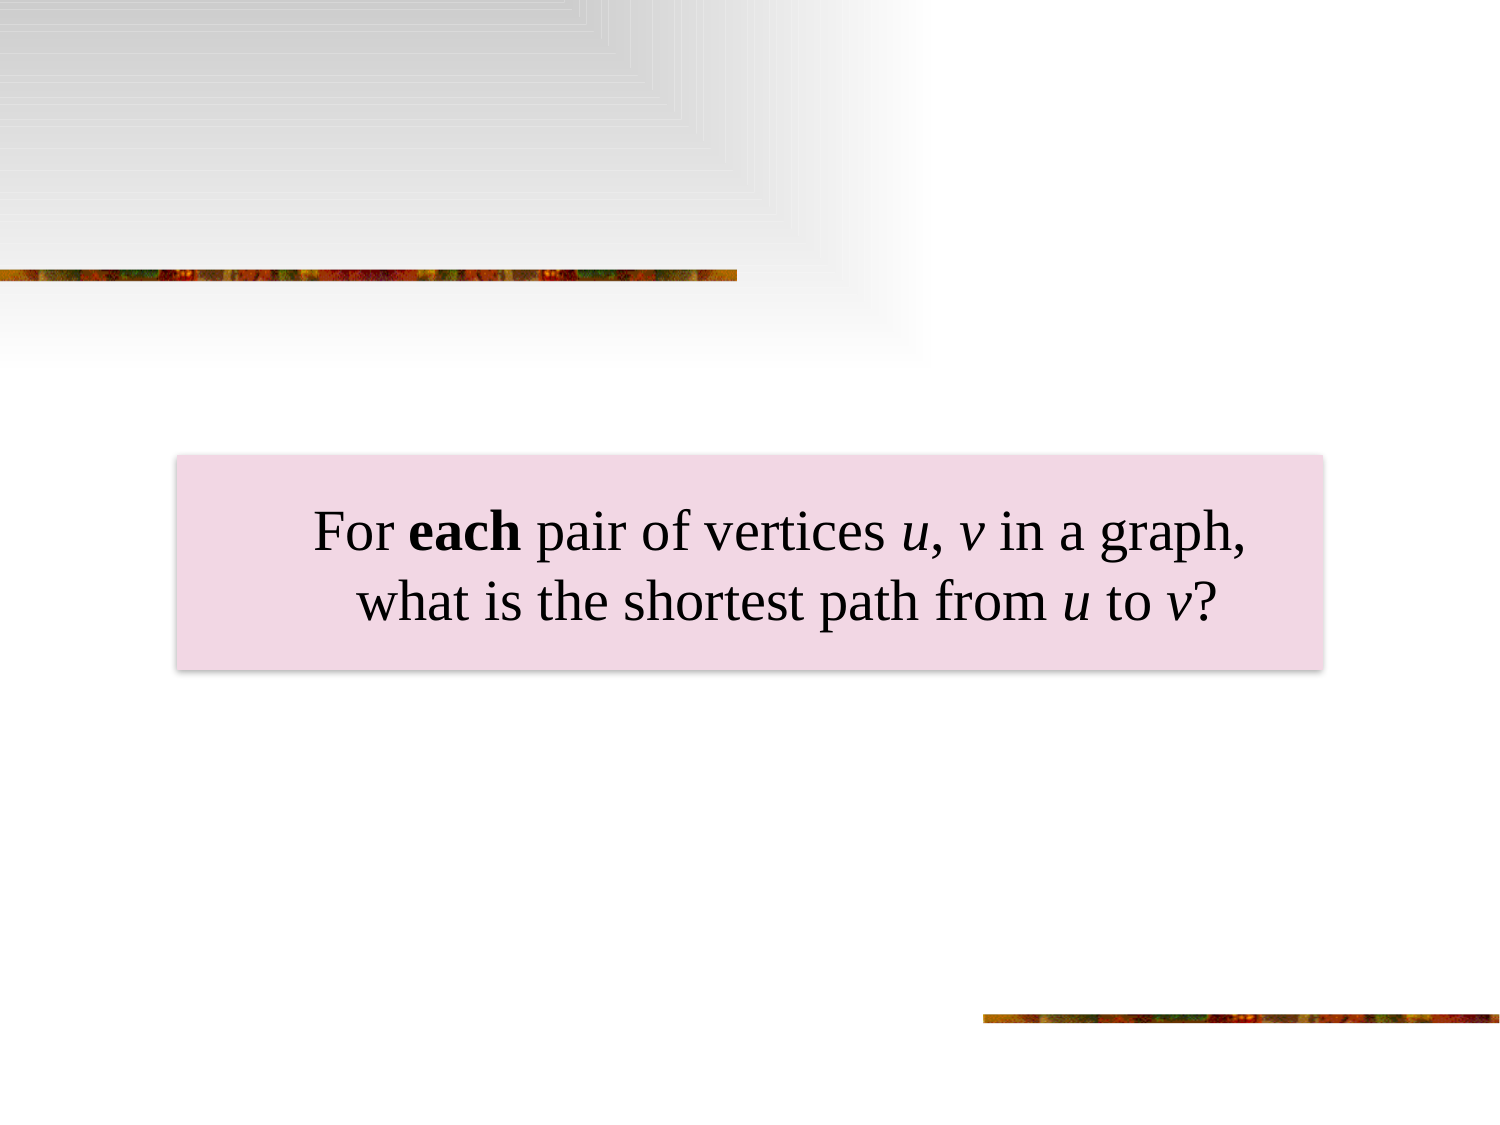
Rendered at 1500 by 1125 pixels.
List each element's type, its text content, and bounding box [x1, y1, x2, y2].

picture [983, 1013, 1500, 1026]
picture [0, 268, 737, 285]
text_box For each pair of vertices u, v in a graph, what is the shortest path from u to v? [177, 455, 1323, 670]
